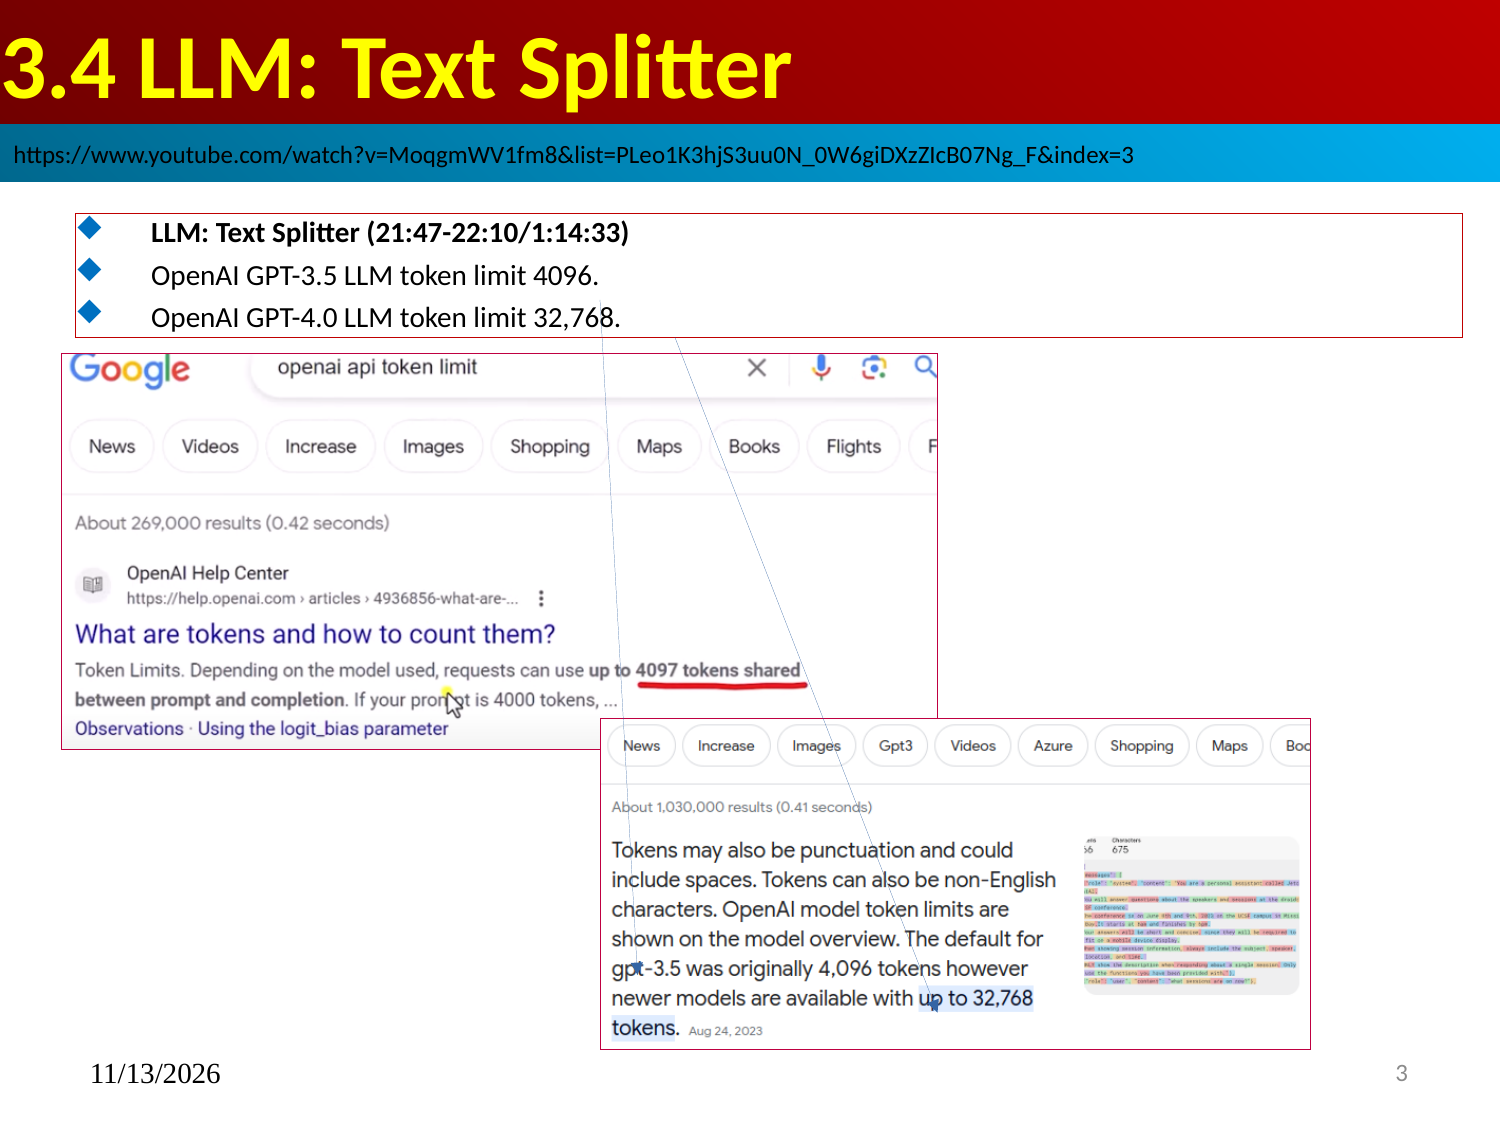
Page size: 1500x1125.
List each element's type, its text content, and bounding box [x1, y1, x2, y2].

text_box https://www.youtube.com/watch?v=MoqgmWV1fm8&list=PLeo1K3hjS3uu0N_0W6giDXzZIcB07Ng_F&index=3 [0, 124, 1500, 182]
subtitle LLM: Text Splitter (21:47-22:10/1:14:33) OpenAI GPT-3.5 LLM token limit 4096. OpenAI GPT-4.0 LLM token limit 32,768. [75, 213, 1463, 338]
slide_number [75, 1042, 423, 1101]
slide_number 3 [1074, 1042, 1423, 1101]
title 3.4 LLM: Text Splitter [0, 0, 1500, 124]
picture [60, 353, 1311, 1051]
